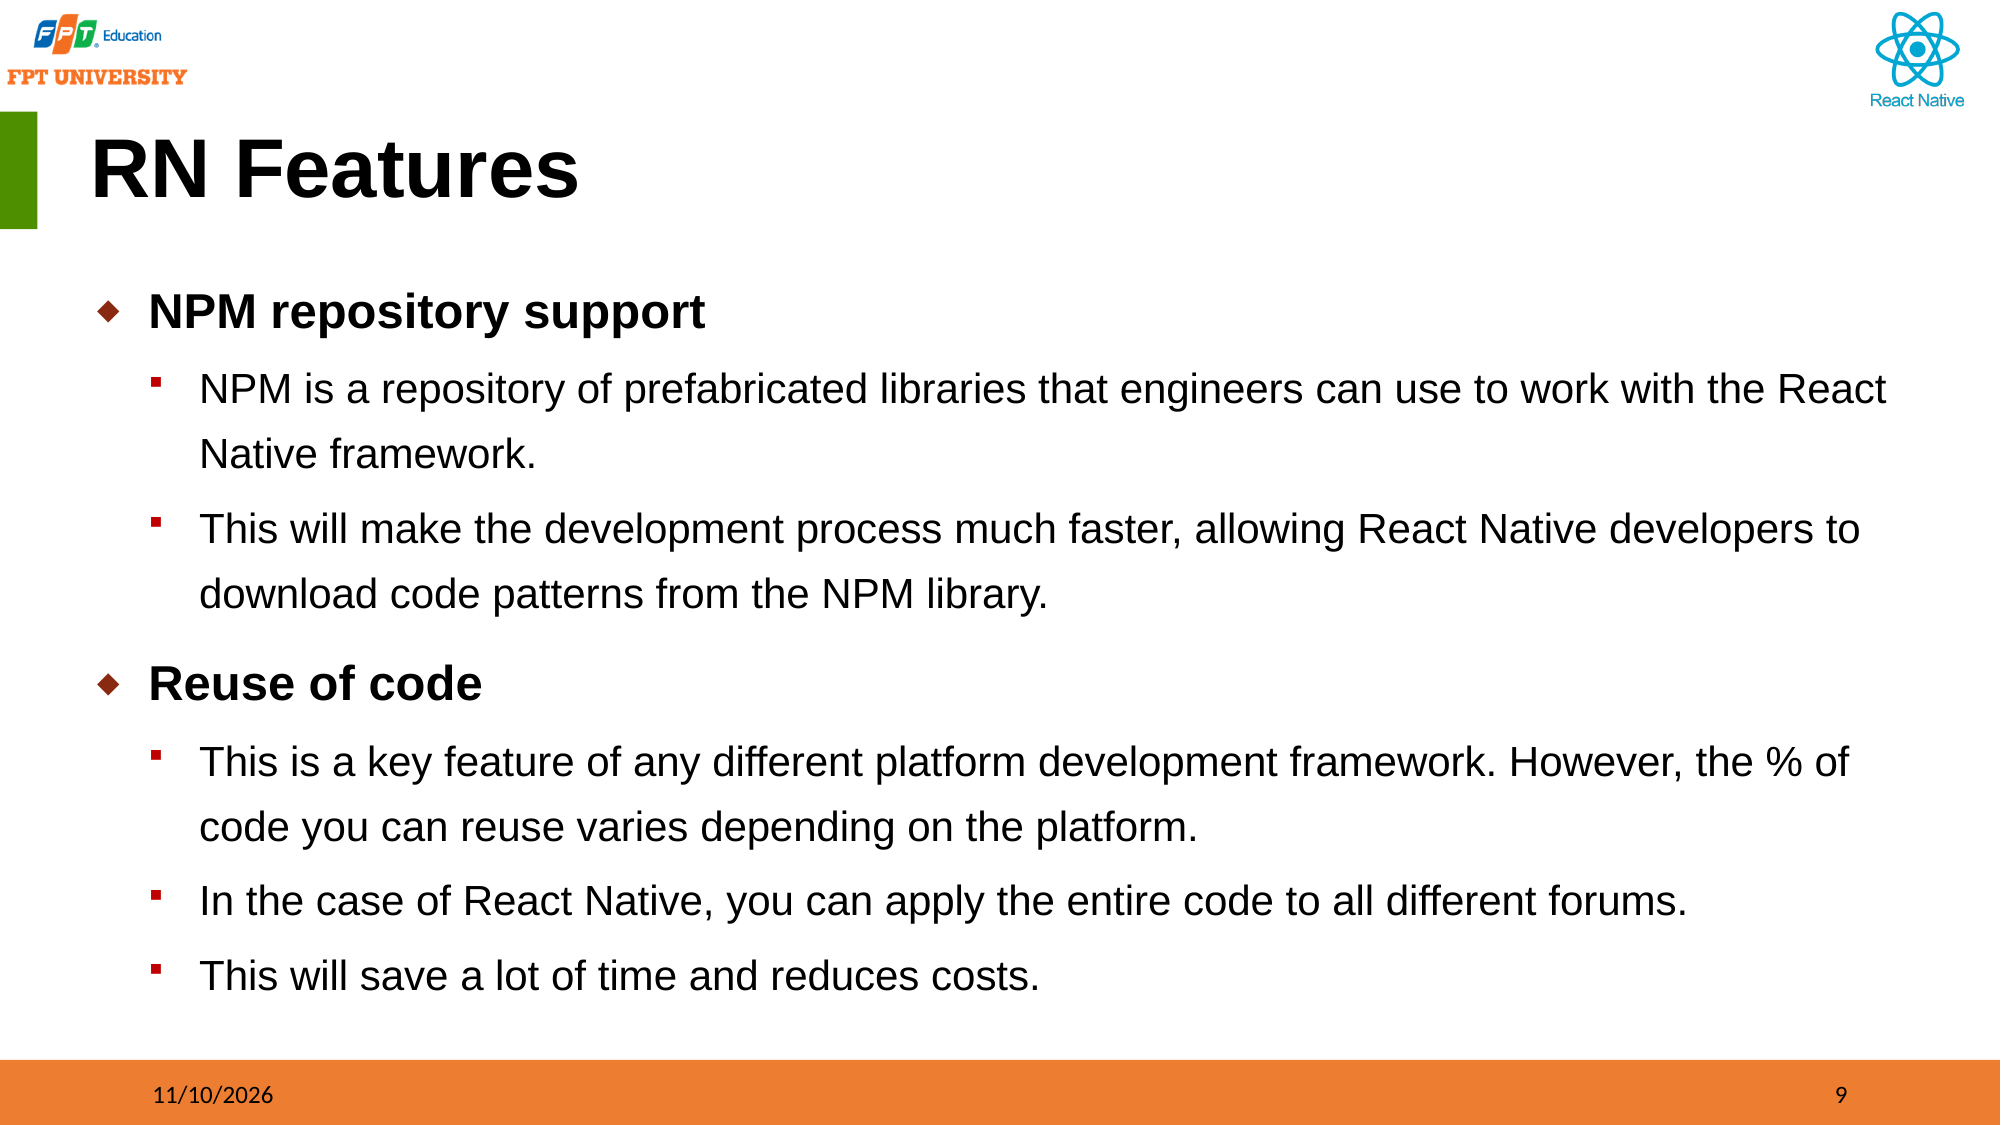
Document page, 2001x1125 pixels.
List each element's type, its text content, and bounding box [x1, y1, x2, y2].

list NPM repository support NPM is a repository of prefabricated libraries that engineers can use to work with the React Native framework. This will make the development process much faster, allowing React Native developers to download code patterns from the NPM library. Reuse of code This is a key feature of any different platform development framework. However, the % of code you can reuse varies depending on the platform. In the case of React Native, you can apply the entire code to all different forums. This will save a lot of time and reduces costs. [82, 254, 1916, 1014]
title RN Features [37, 111, 1978, 230]
slide_number 9 [1412, 1063, 1863, 1124]
picture [0, 0, 194, 95]
picture [1839, 9, 1996, 112]
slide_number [137, 1063, 588, 1124]
